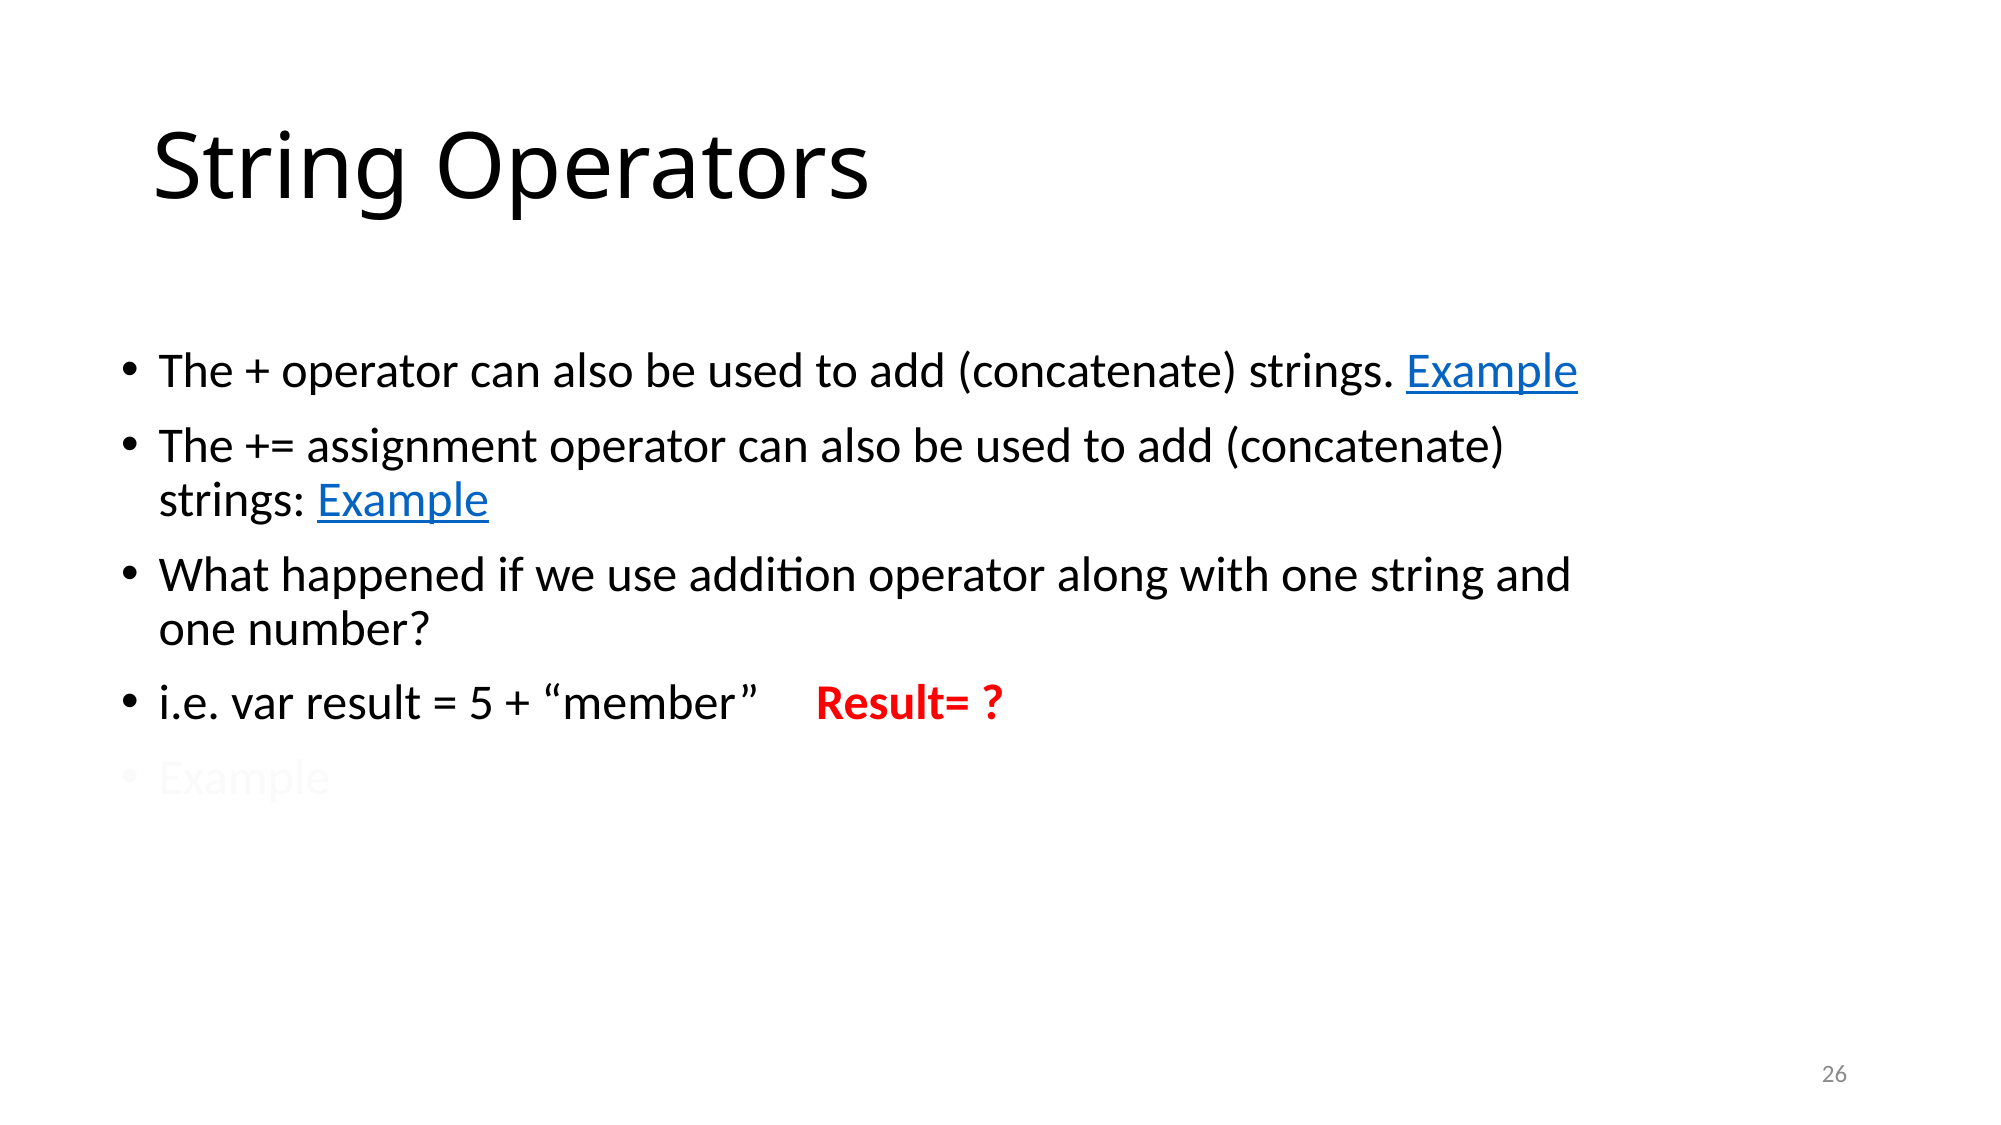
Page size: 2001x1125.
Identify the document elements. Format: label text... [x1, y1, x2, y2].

title String Operators [137, 59, 1863, 278]
list The + operator can also be used to add (concatenate) strings. Example The += assignment operator can also be used to add (concatenate) strings: Example What happened if we use addition operator along with one string and one number? i.e. var result = 5 + “member” Result= ? Example [106, 336, 1649, 1025]
slide_number 26 [1412, 1042, 1863, 1103]
